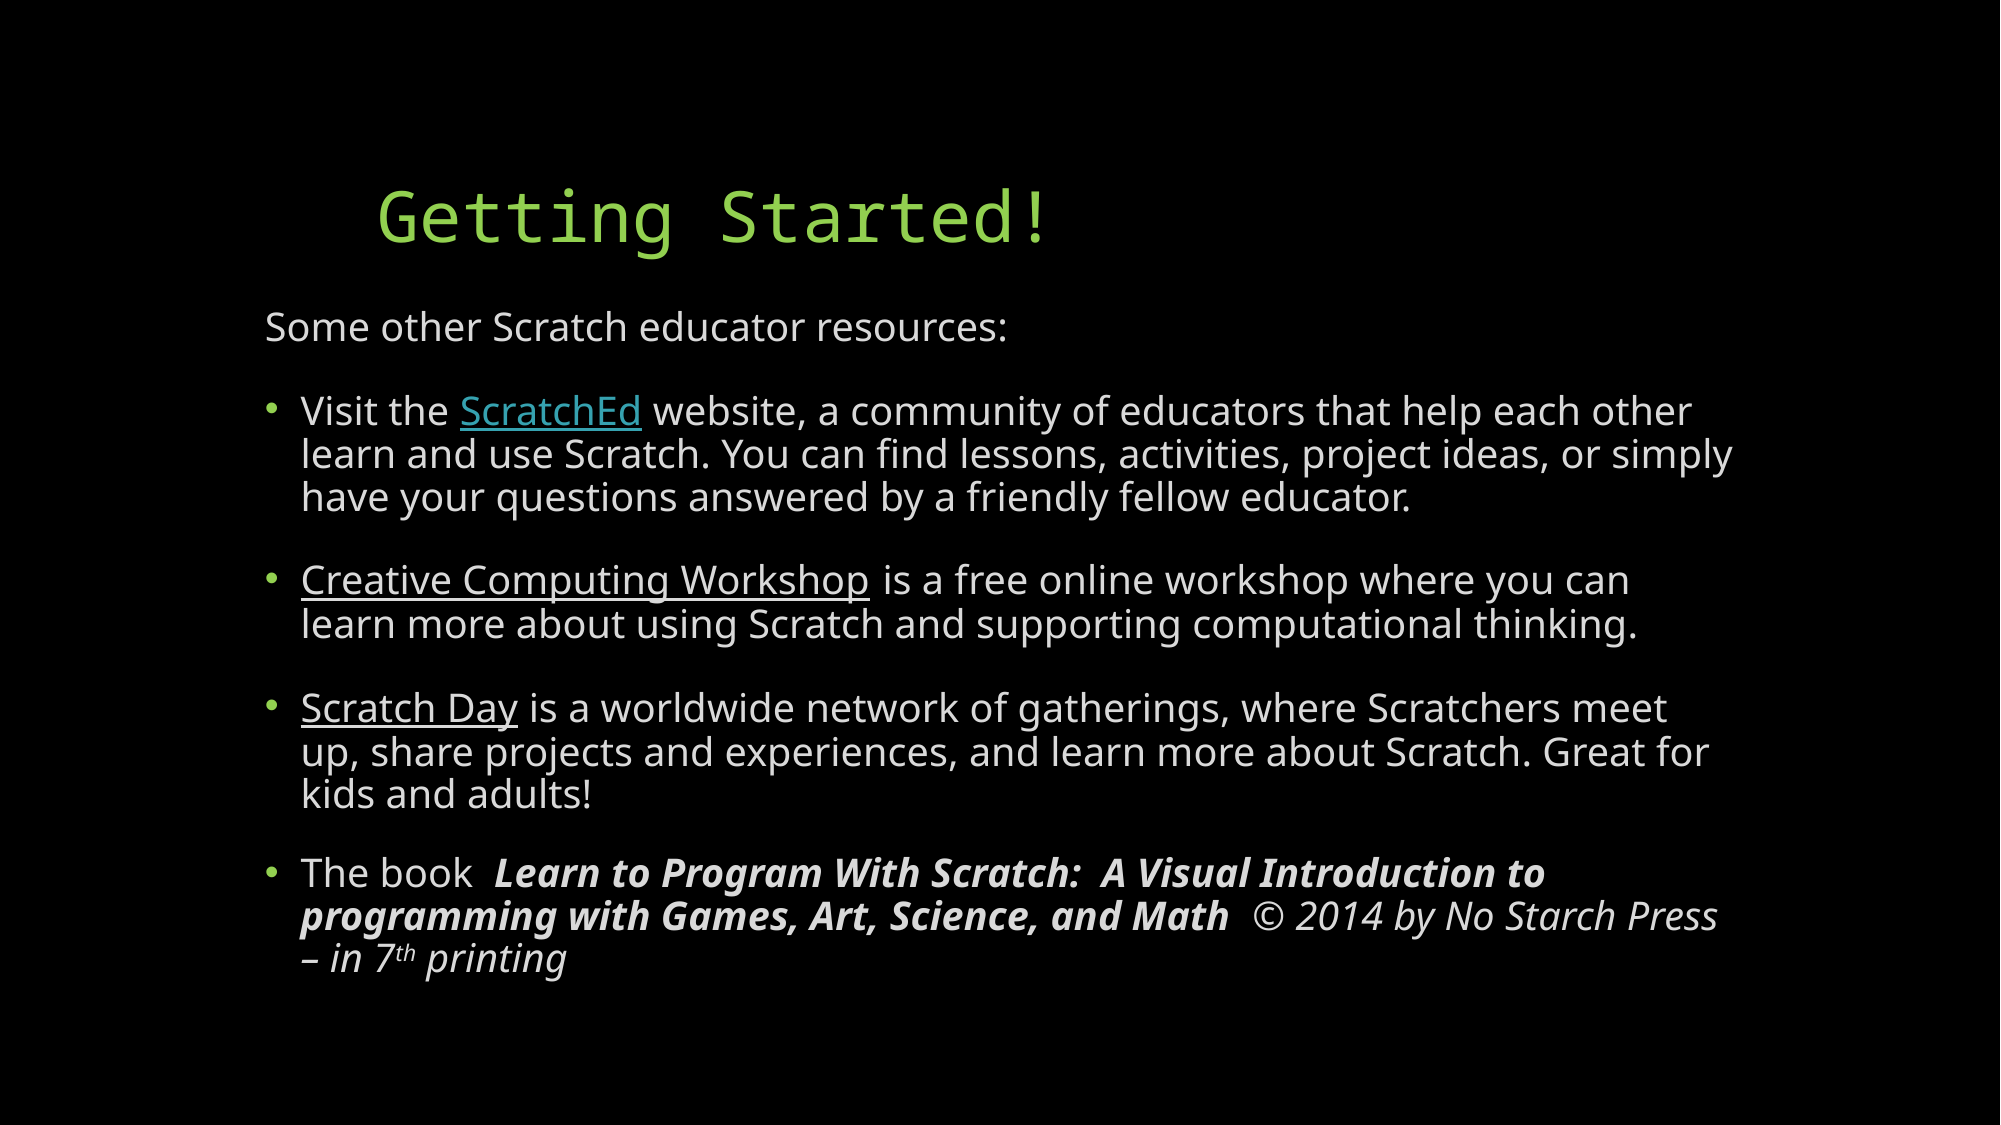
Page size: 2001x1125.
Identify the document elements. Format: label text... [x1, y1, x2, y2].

list Some other Scratch educator resources: Visit the ScratchEd website, a community of educators that help each other learn and use Scratch. You can find lessons, activities, project ideas, or simply have your questions answered by a friendly fellow educator. Creative Computing Workshop is a free online workshop where you can learn more about using Scratch and supporting computational thinking. Scratch Day is a worldwide network of gatherings, where Scratchers meet up, share projects and experiences, and learn more about Scratch. Great for kids and adults! The book Learn to Program With Scratch: A Visual Introduction to programming with Games, Art, Science, and Math © 2014 by No Starch Press – in 7th printing [249, 299, 1750, 1000]
title Getting Started! [362, 162, 1638, 299]
